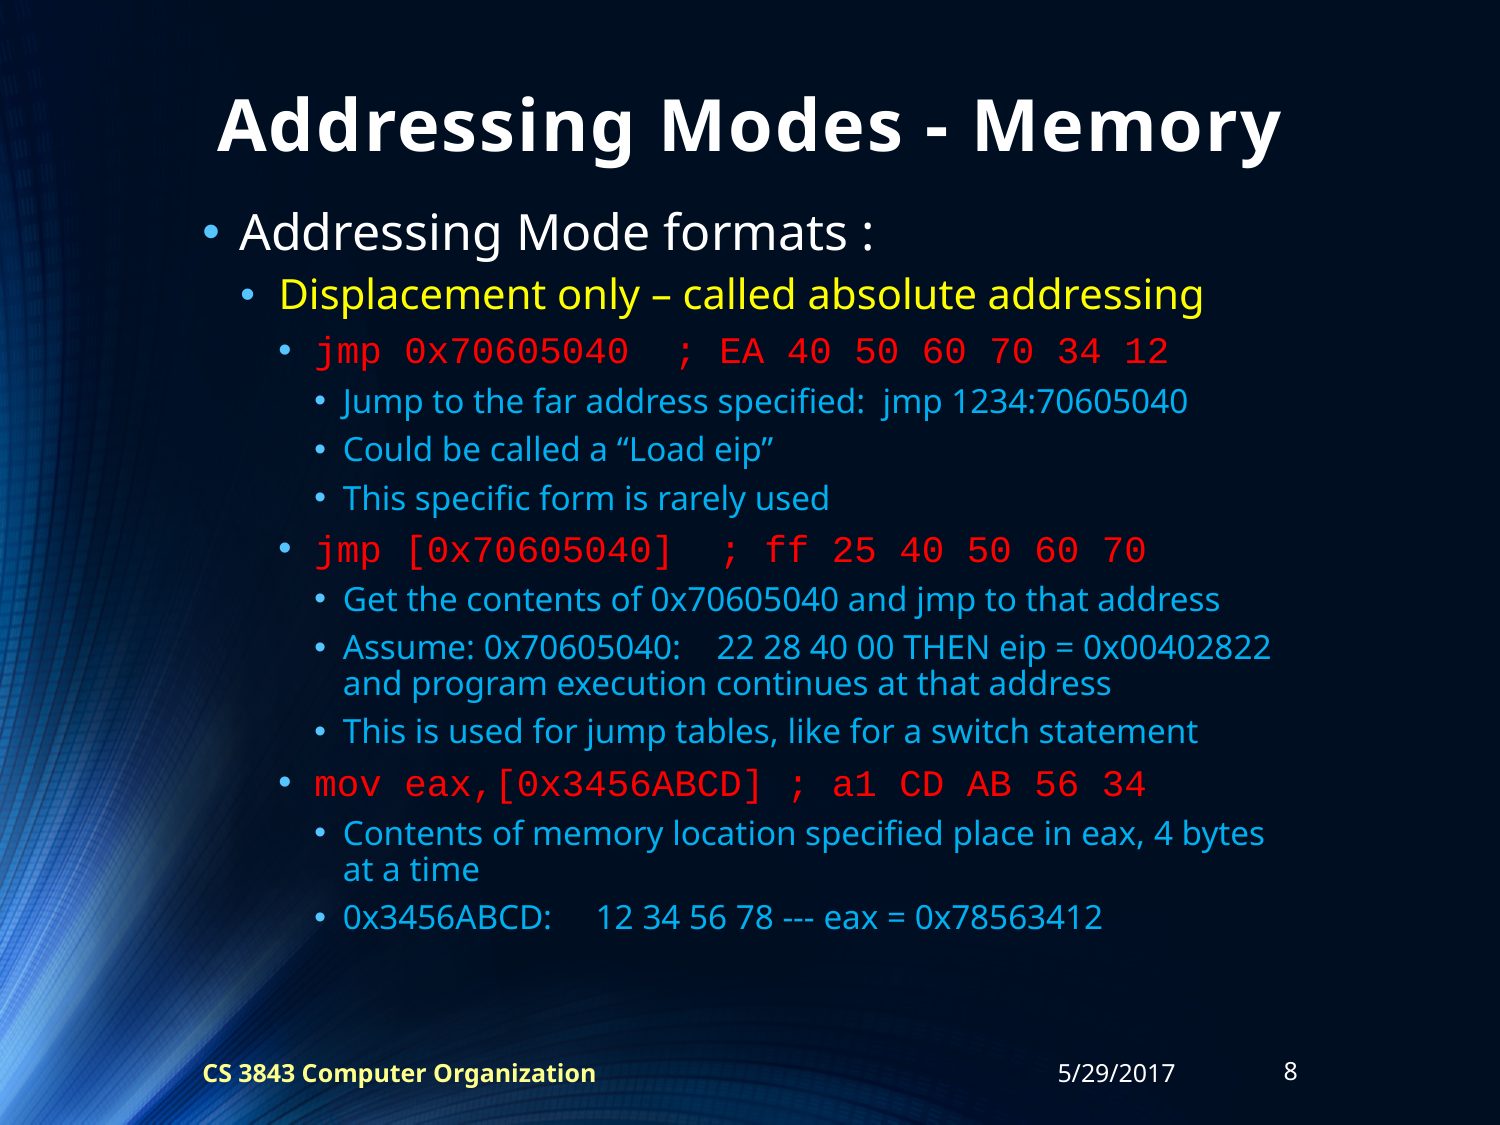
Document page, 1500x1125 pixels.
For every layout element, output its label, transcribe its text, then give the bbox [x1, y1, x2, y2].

list Addressing Mode formats : Displacement only – called absolute addressing jmp 0x70605040 ; EA 40 50 60 70 34 12 Jump to the far address specified: jmp 1234:70605040 Could be called a “Load eip” This specific form is rarely used jmp [0x70605040] ; ff 25 40 50 60 70 Get the contents of 0x70605040 and jmp to that address Assume: 0x70605040: 22 28 40 00 THEN eip = 0x00402822 and program execution continues at that address This is used for jump tables, like for a switch statement mov eax,[0x3456ABCD] ; a1 CD AB 56 34 Contents of memory location specified place in eax, 4 bytes at a time 0x3456ABCD: 12 34 56 78 --- eax = 0x78563412 [187, 200, 1312, 1013]
picture [0, 0, 1500, 1125]
slide_number 8 [1209, 1050, 1313, 1096]
title Addressing Modes - Memory [187, 62, 1313, 175]
footer CS 3843 Computer Organization [187, 1050, 994, 1096]
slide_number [1012, 1050, 1191, 1096]
